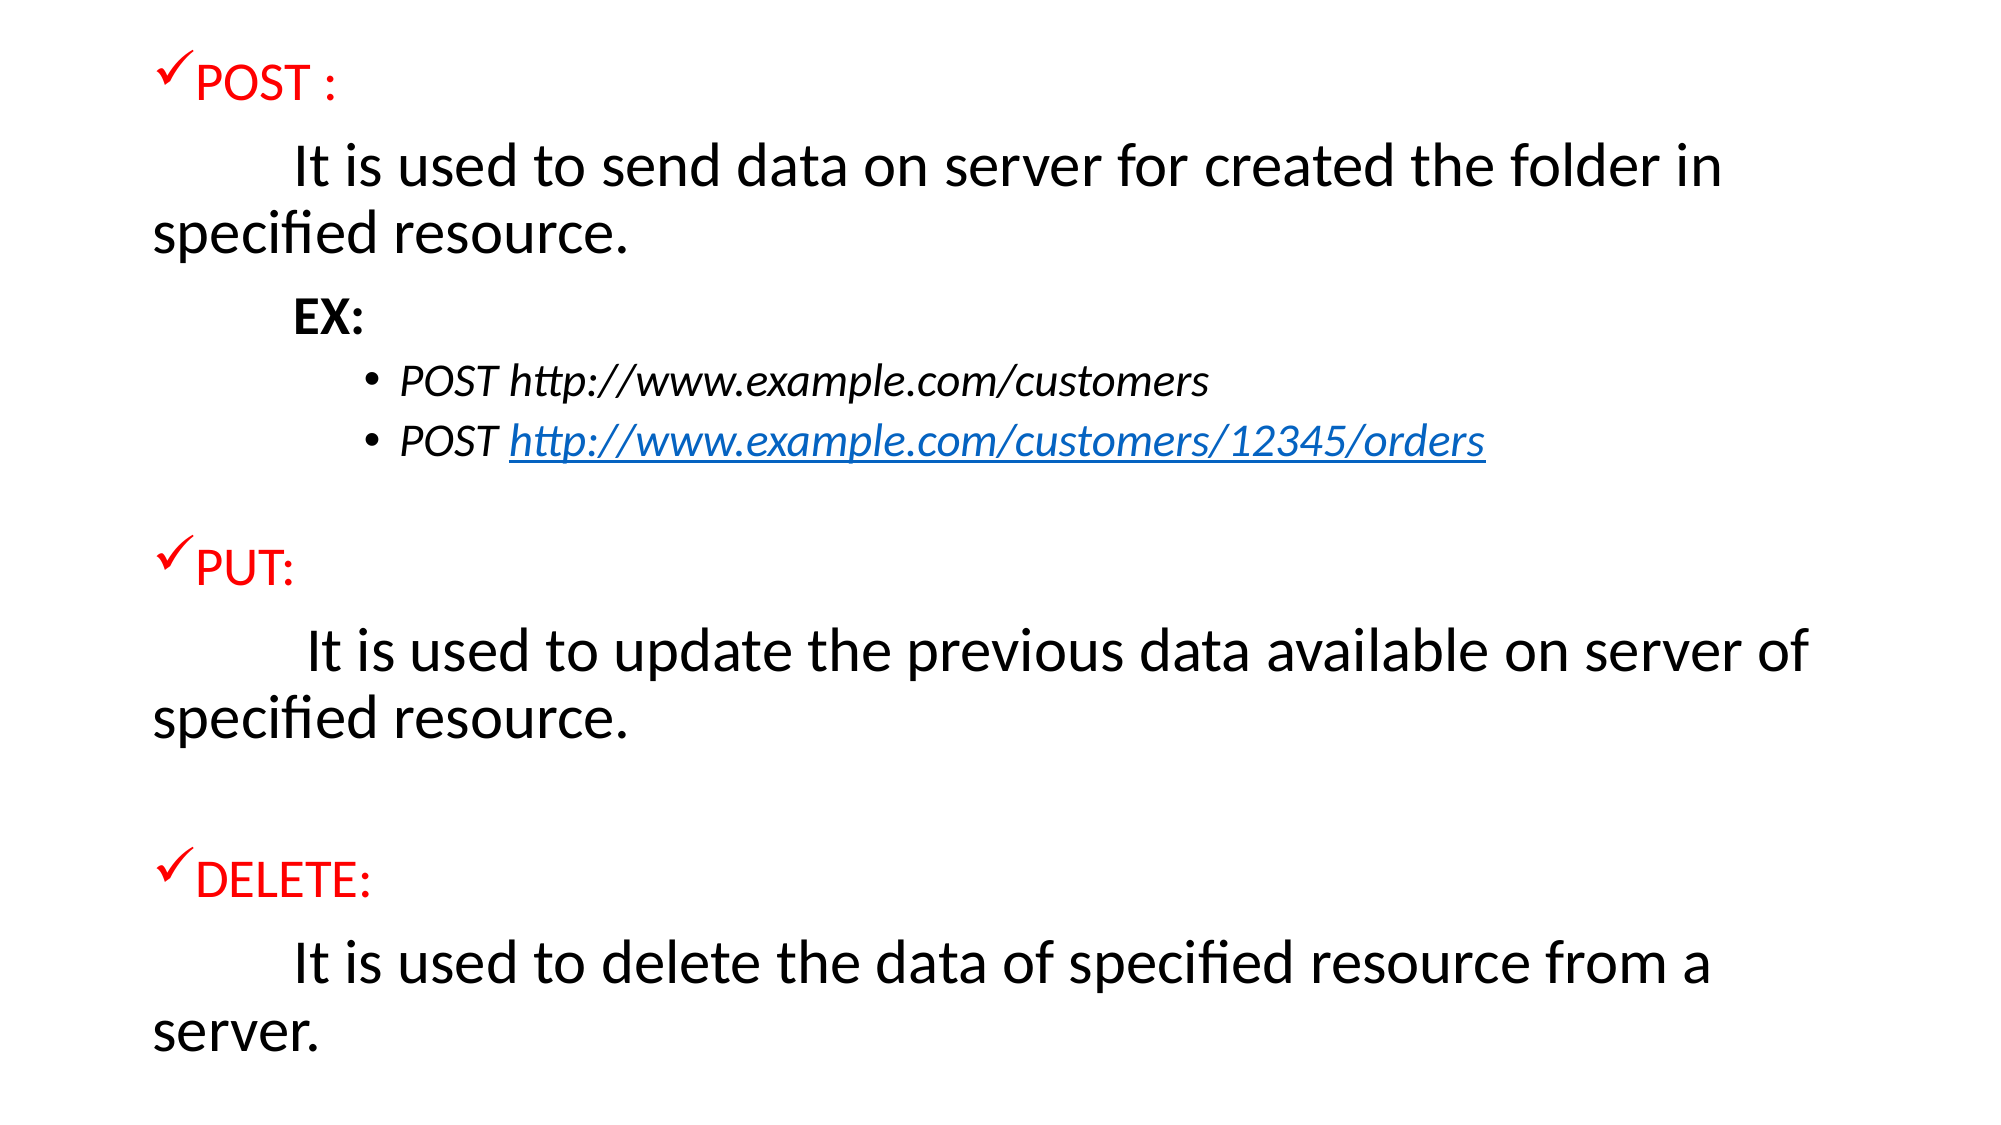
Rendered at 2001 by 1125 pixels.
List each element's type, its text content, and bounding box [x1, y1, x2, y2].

list POST : It is used to send data on server for created the folder in specified resource. EX: POST http://www.example.com/customers POST http://www.example.com/customers/12345/orders PUT: It is used to update the previous data available on server of specified resource. DELETE: It is used to delete the data of specified resource from a server. [137, 46, 1863, 1083]
